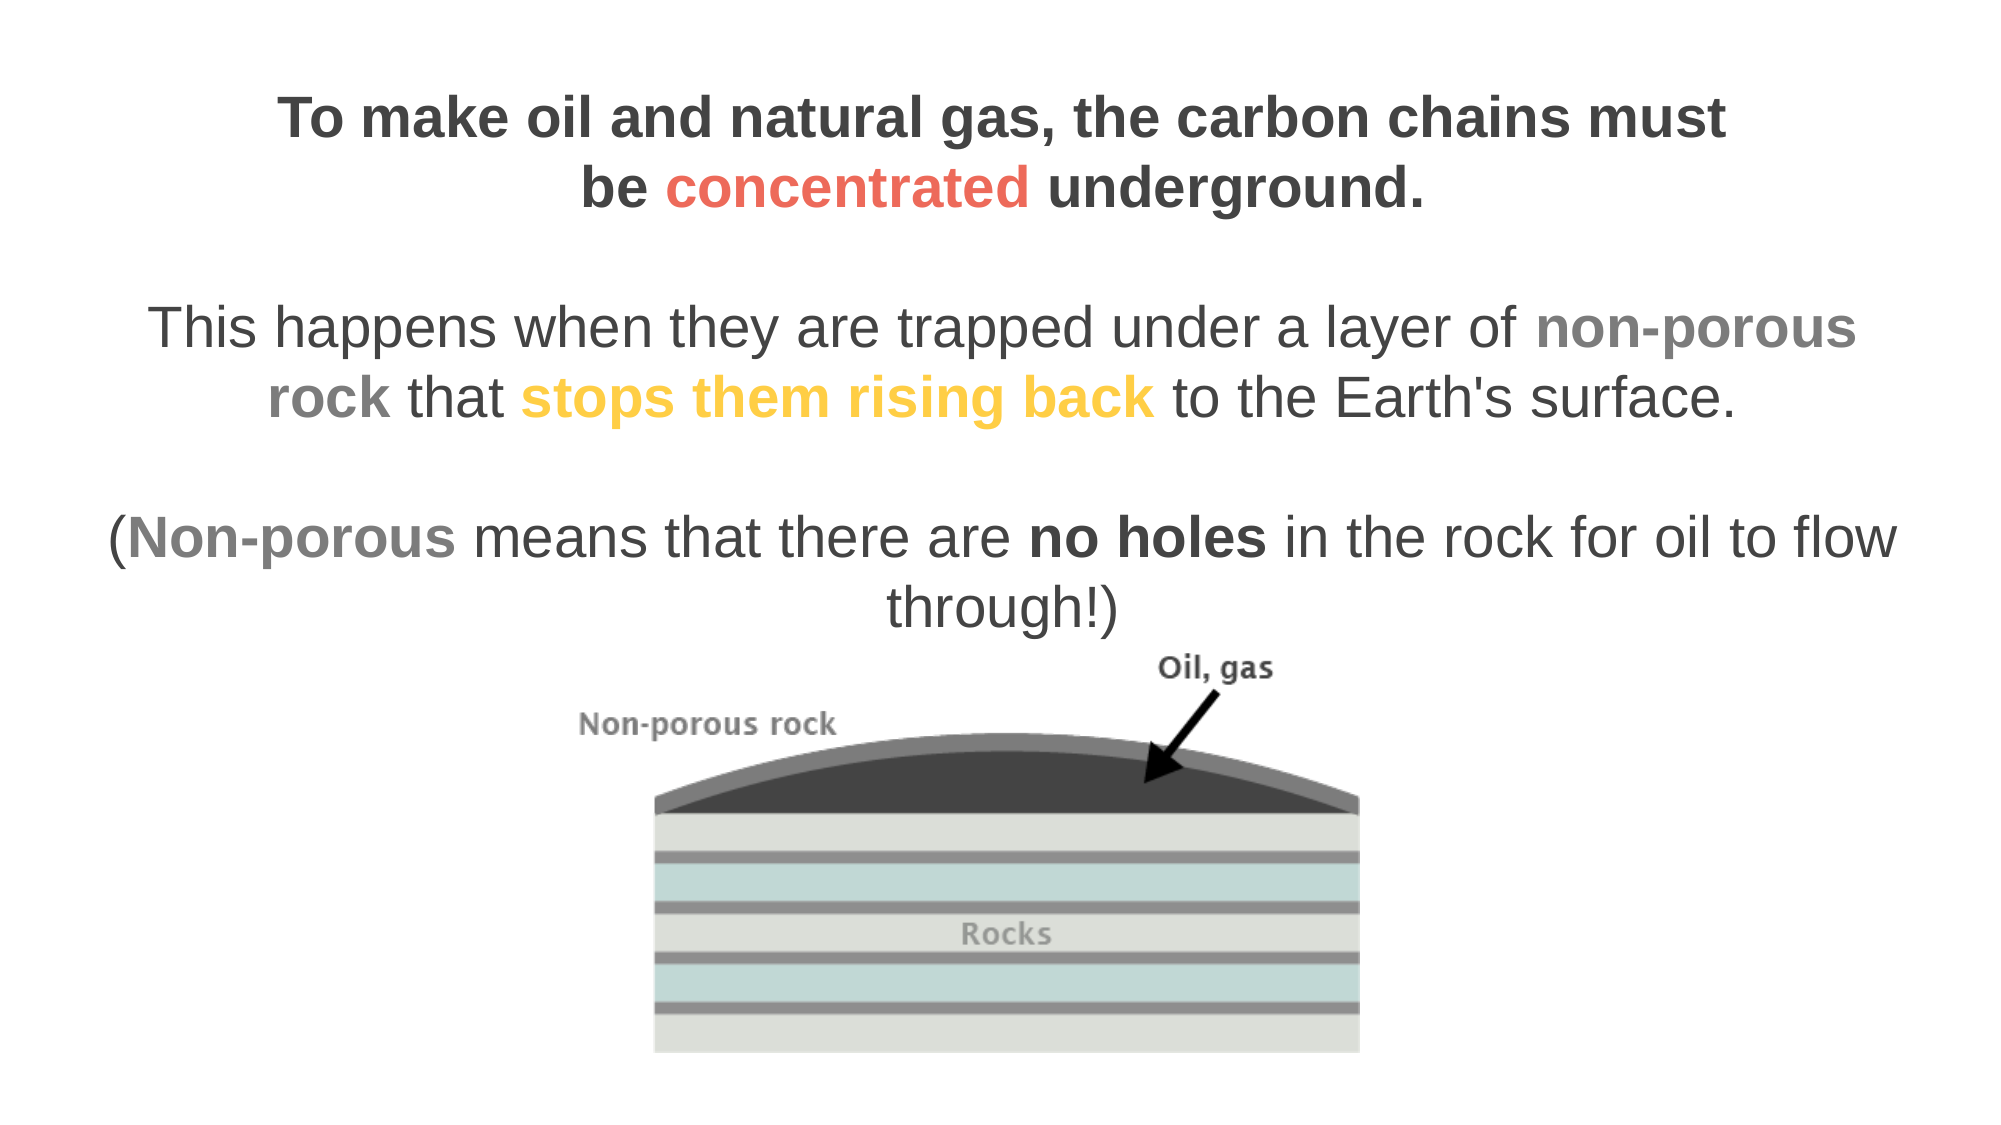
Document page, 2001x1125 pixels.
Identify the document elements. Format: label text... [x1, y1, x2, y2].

text_box To make oil and natural gas, the carbon chains must be concentrated underground. This happens when they are trapped under a layer of non-porous rock that stops them rising back to the Earth's surface. (Non-porous means that there are no holes in the rock for oil to flow through!) [44, 71, 1962, 647]
picture [576, 652, 1360, 1053]
